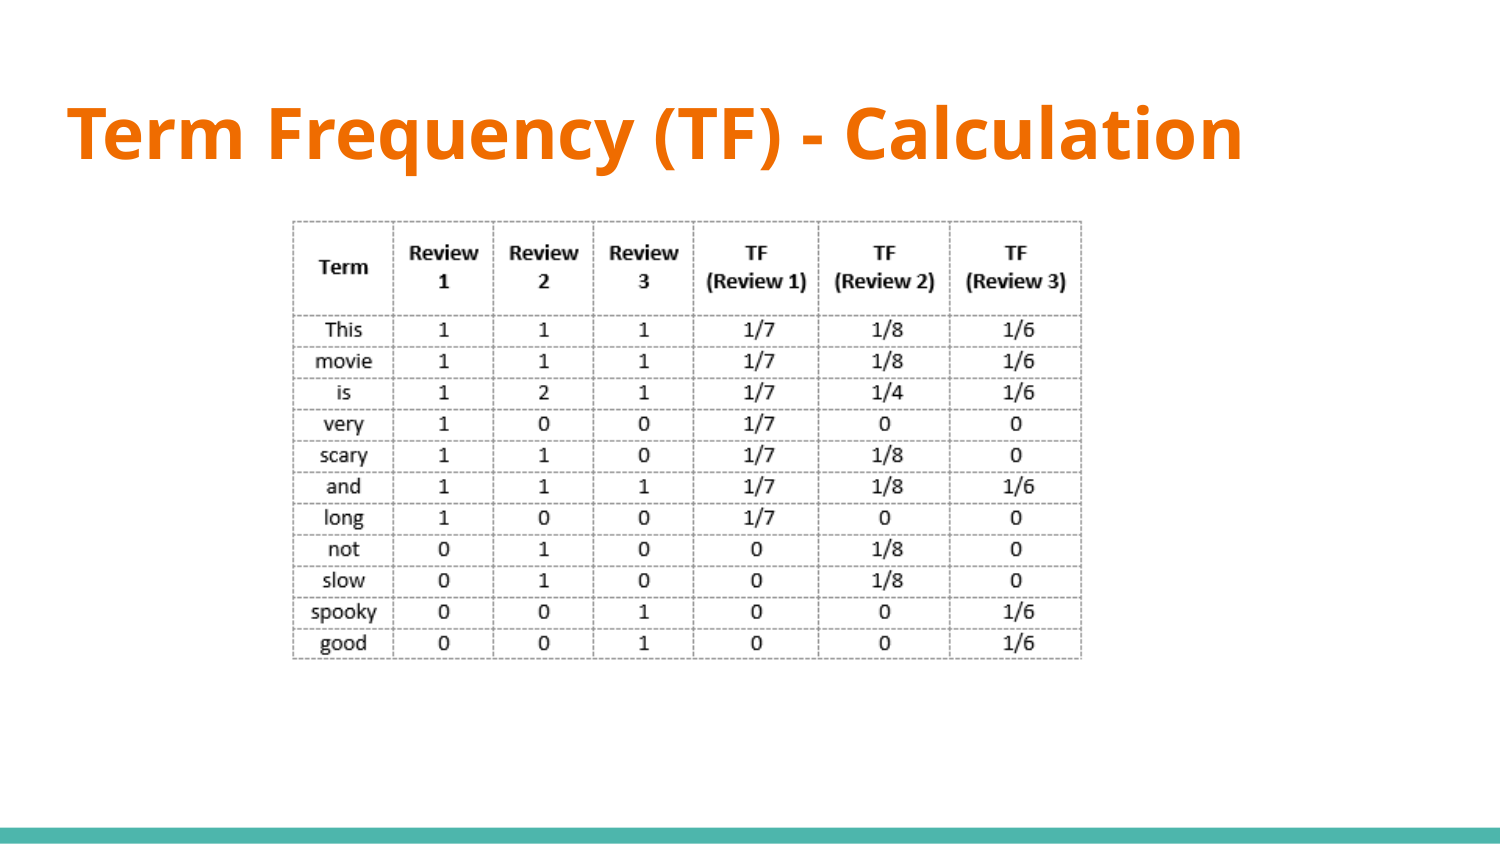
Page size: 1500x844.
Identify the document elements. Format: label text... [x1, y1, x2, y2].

picture [288, 218, 1091, 666]
title Term Frequency (TF) - Calculation [51, 72, 1449, 189]
